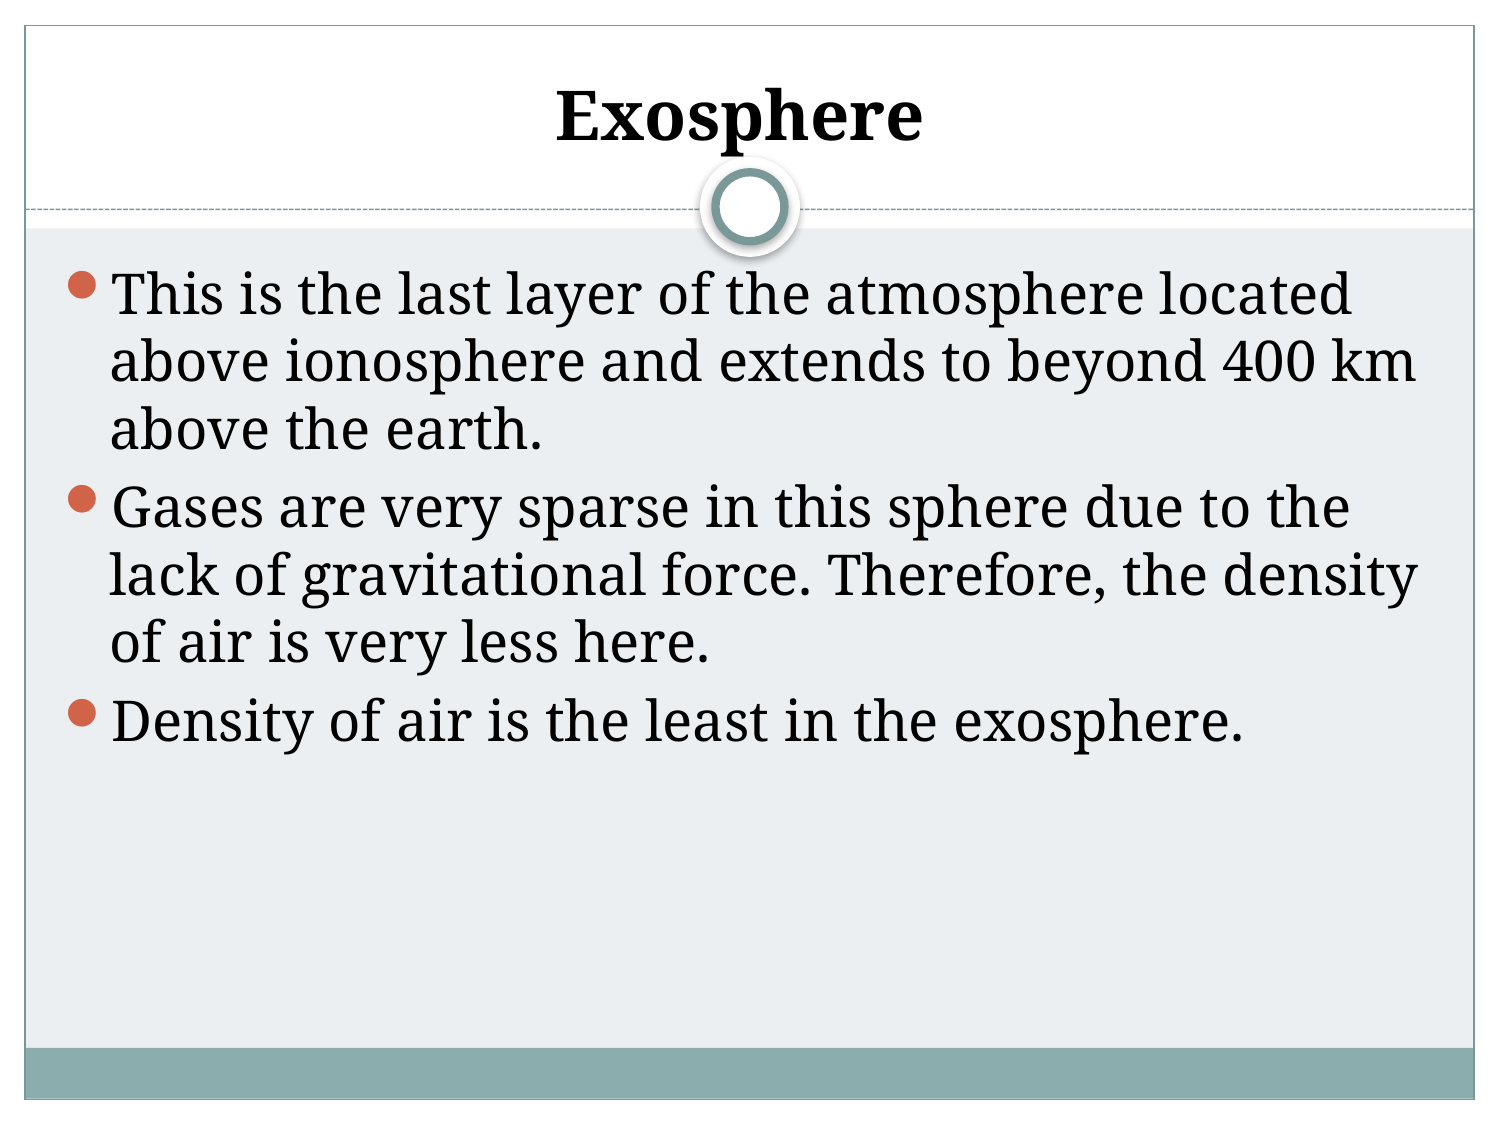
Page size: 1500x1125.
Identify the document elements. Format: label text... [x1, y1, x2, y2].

list This is the last layer of the atmosphere located above ionosphere and extends to beyond 400 km above the earth. Gases are very sparse in this sphere due to the lack of gravitational force. Therefore, the density of air is very less here. Density of air is the least in the exosphere. [49, 250, 1445, 1001]
title Exosphere [49, 37, 1450, 162]
